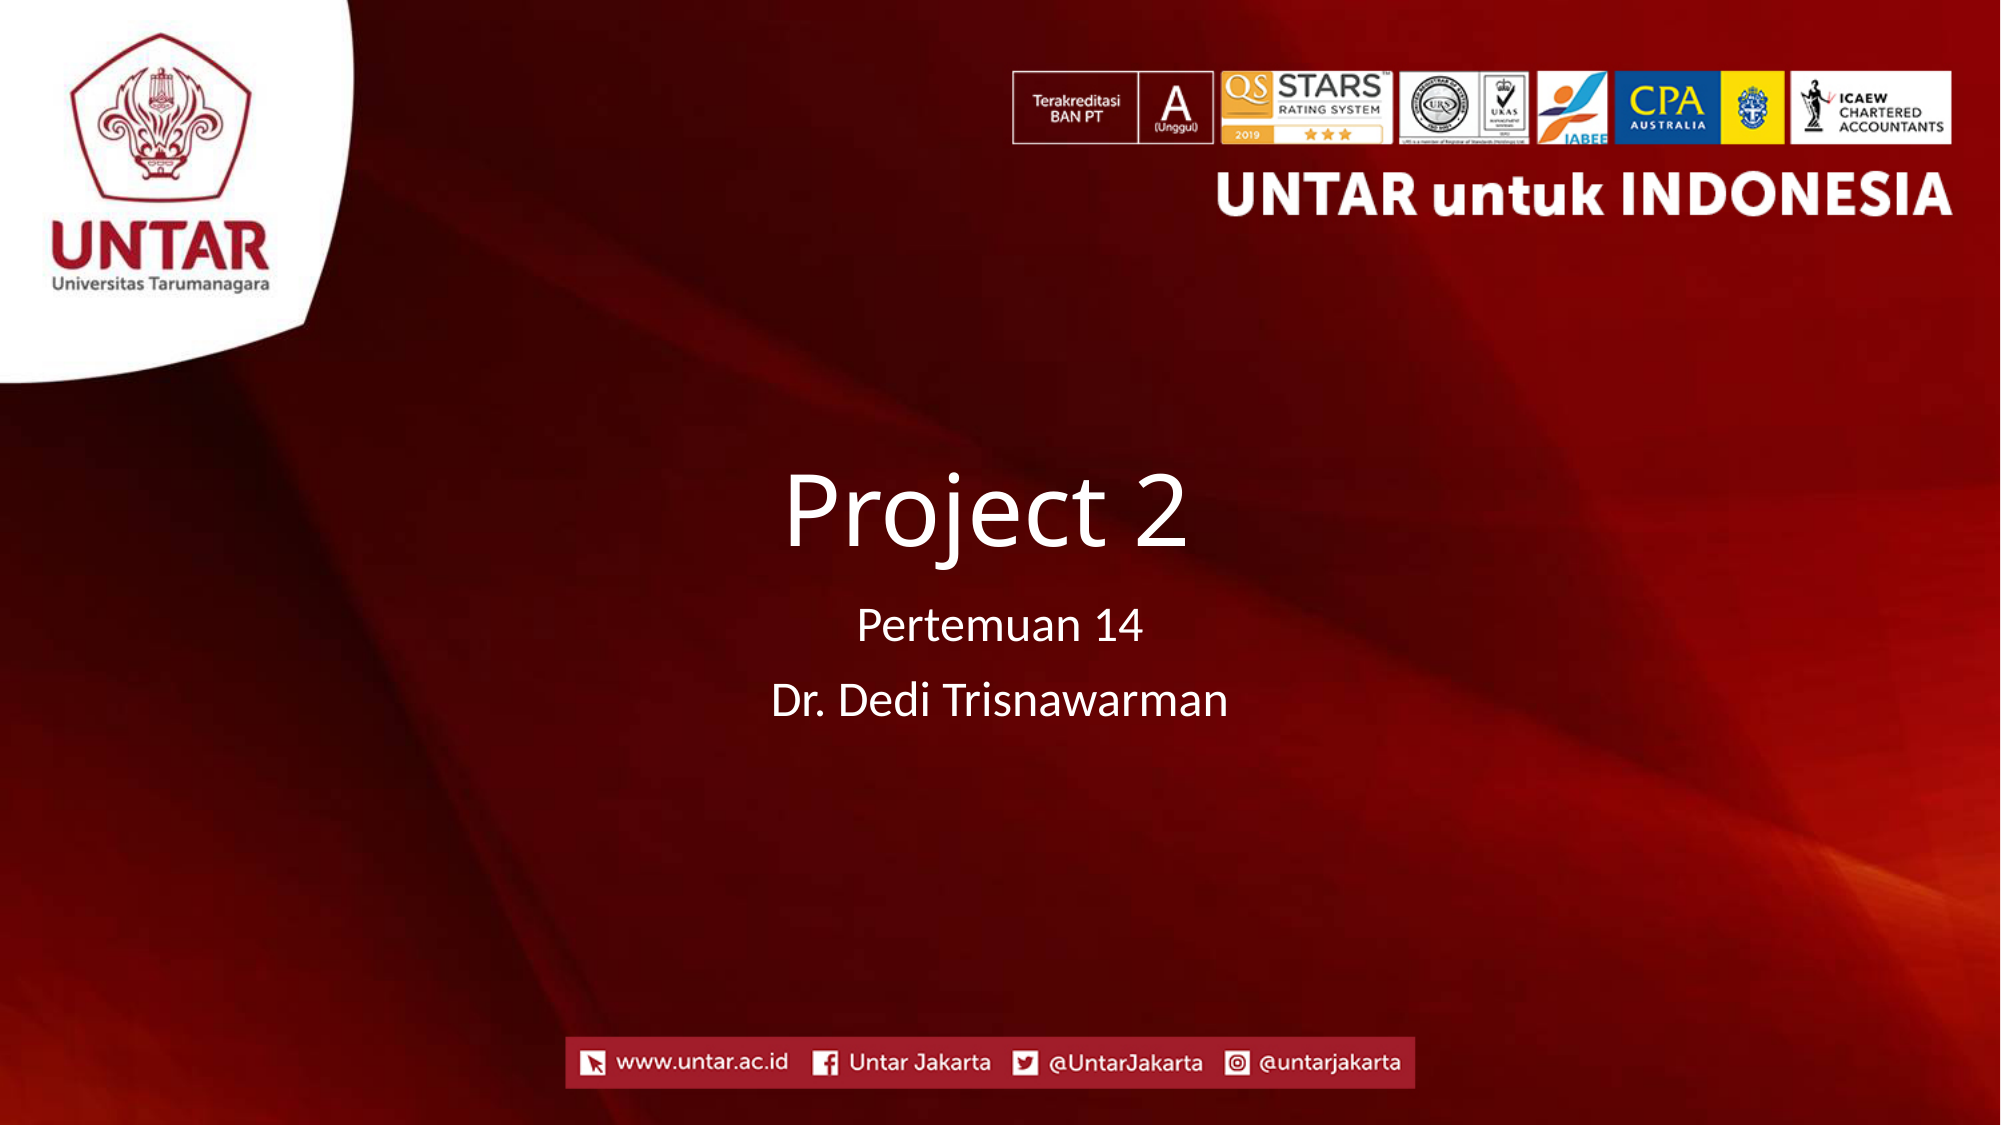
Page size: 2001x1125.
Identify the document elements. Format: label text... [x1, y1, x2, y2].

title Project 2 [249, 184, 1722, 576]
picture [0, 0, 2001, 1125]
subtitle Pertemuan 14 Dr. Dedi Trisnawarman [249, 590, 1750, 863]
